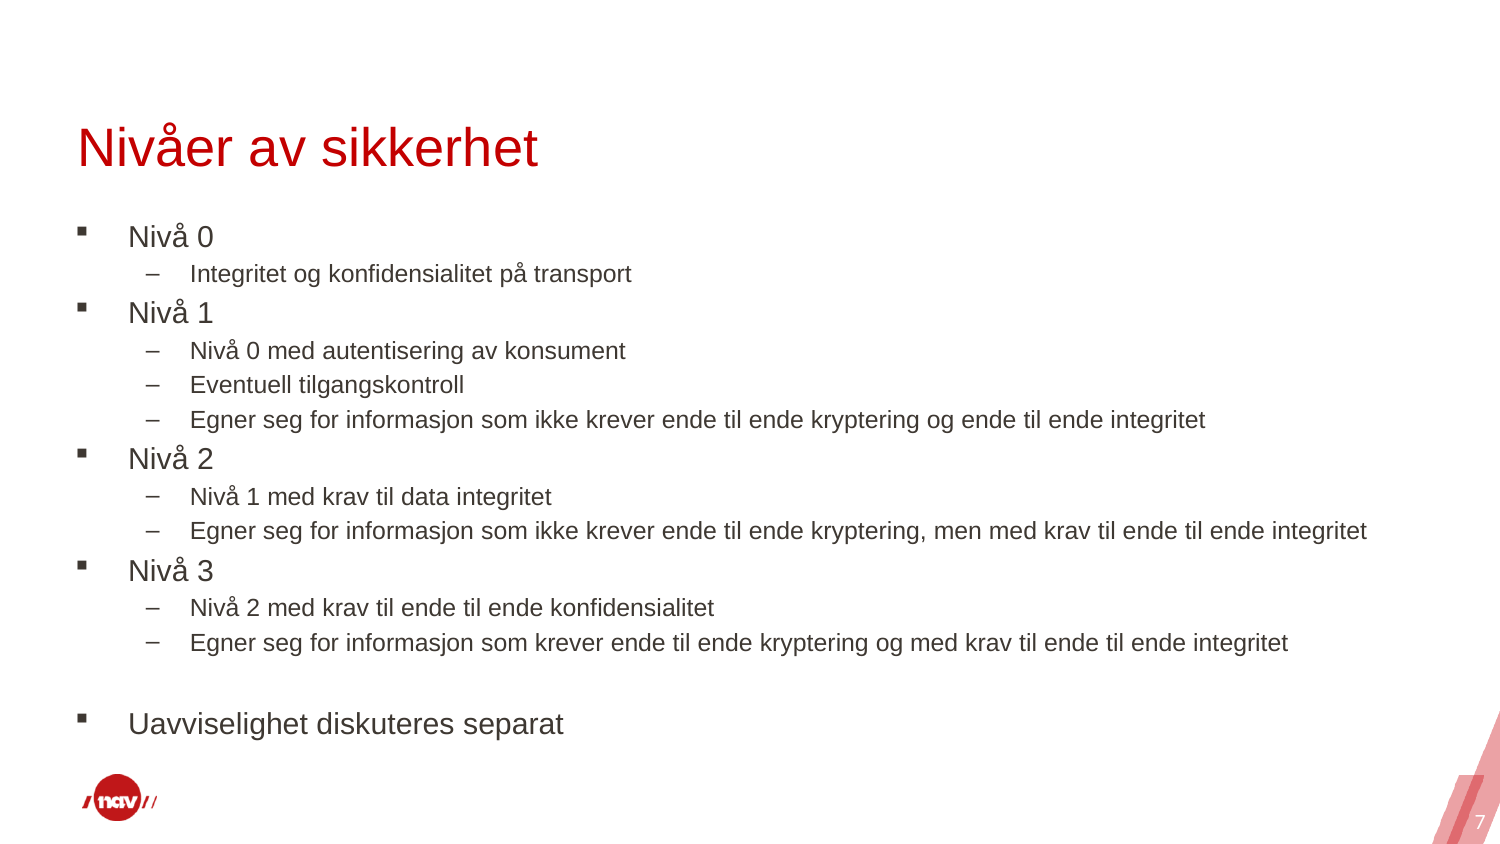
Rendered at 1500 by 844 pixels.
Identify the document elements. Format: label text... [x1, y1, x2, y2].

picture [1368, 711, 1500, 844]
picture [82, 774, 157, 821]
title Nivåer av sikkerhet [62, 29, 1438, 185]
list Nivå 0 Integritet og konfidensialitet på transport Nivå 1 Nivå 0 med autentisering av konsument Eventuell tilgangskontroll Egner seg for informasjon som ikke krever ende til ende kryptering og ende til ende integritet Nivå 2 Nivå 1 med krav til data integritet Egner seg for informasjon som ikke krever ende til ende kryptering, men med krav til ende til ende integritet Nivå 3 Nivå 2 med krav til ende til ende konfidensialitet Egner seg for informasjon som krever ende til ende kryptering og med krav til ende til ende integritet Uavviselighet diskuteres separat [60, 209, 1438, 751]
